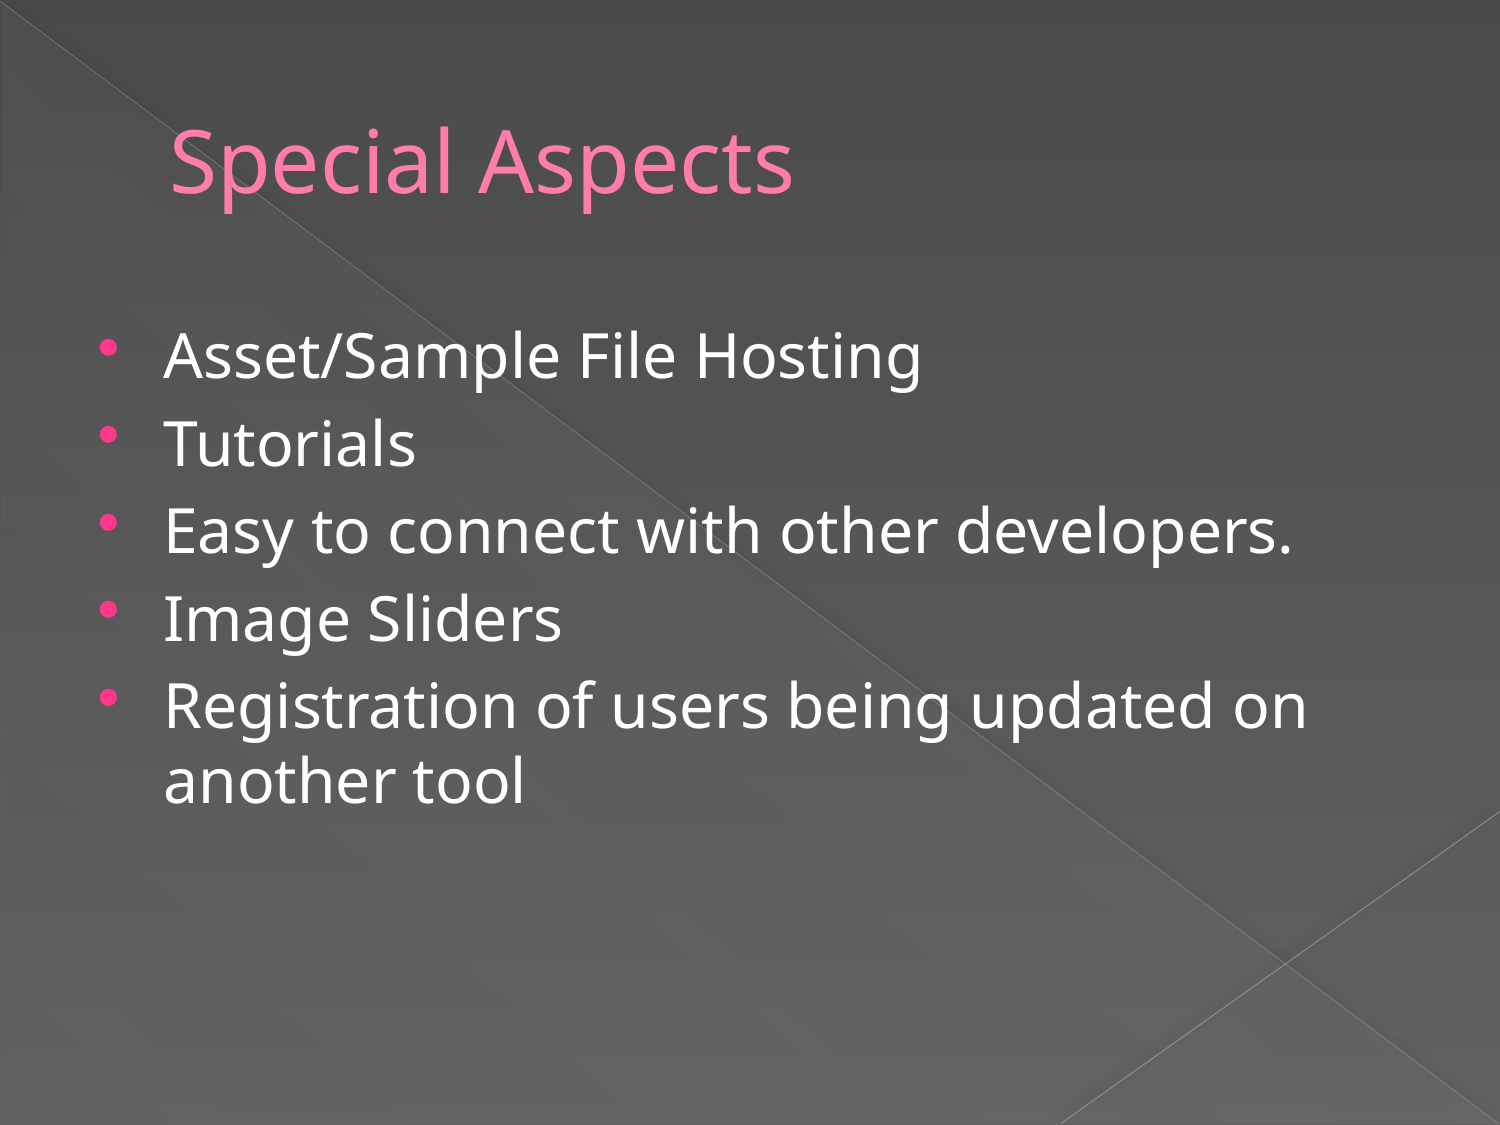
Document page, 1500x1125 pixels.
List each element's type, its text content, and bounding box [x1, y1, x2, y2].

title Special Aspects [75, 43, 1425, 274]
list Asset/Sample File Hosting Tutorials Easy to connect with other developers. Image Sliders Registration of users being updated on another tool [75, 308, 1425, 1059]
